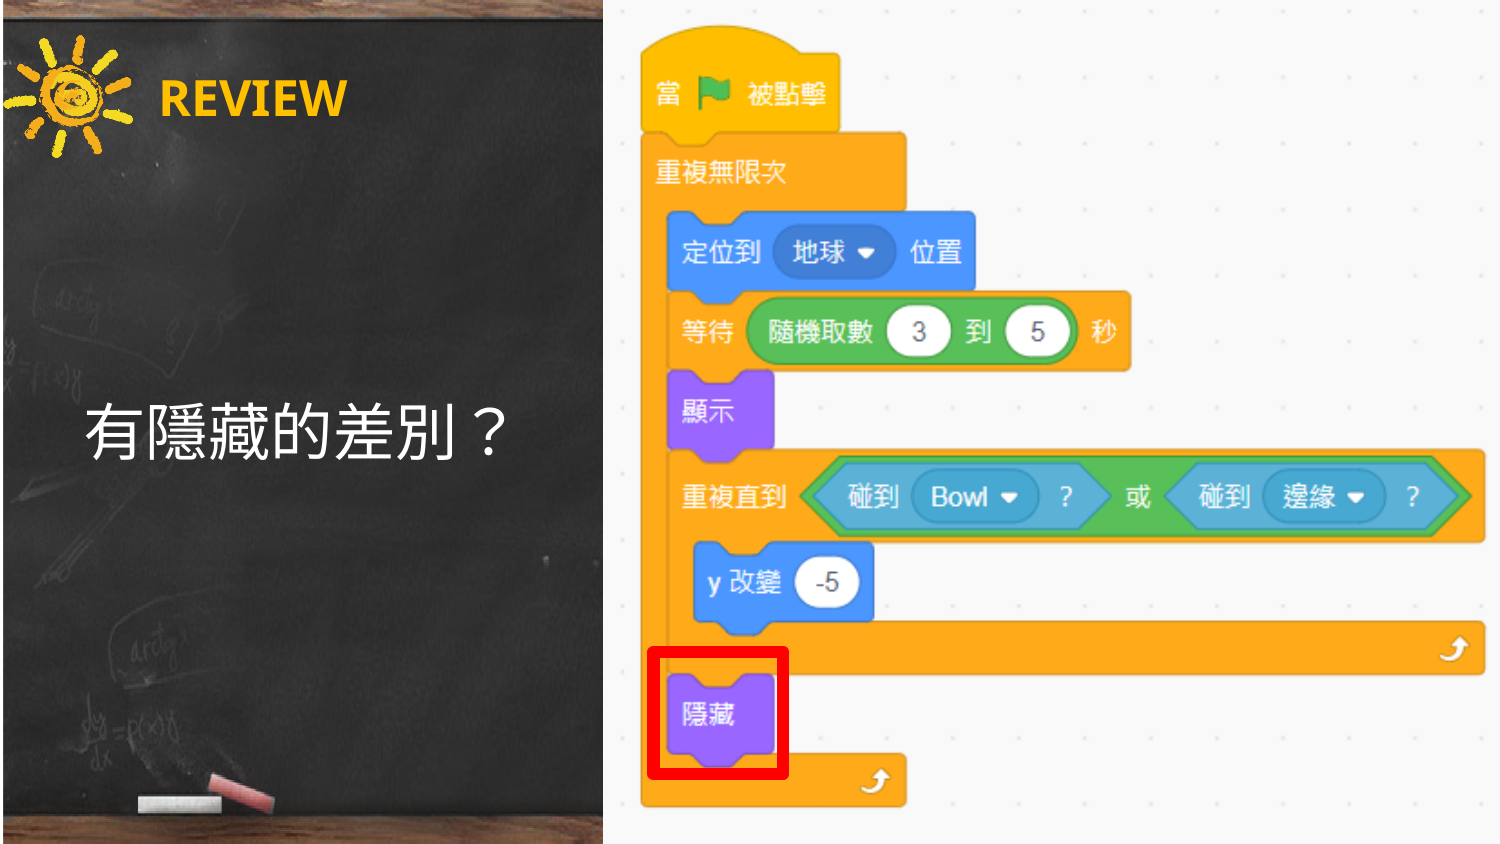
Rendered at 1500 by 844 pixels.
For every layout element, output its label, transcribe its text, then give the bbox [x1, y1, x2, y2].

text_box 有隱藏的差別？ [0, 378, 598, 487]
text_box REVIEW [158, 66, 462, 127]
picture [0, 0, 1500, 844]
